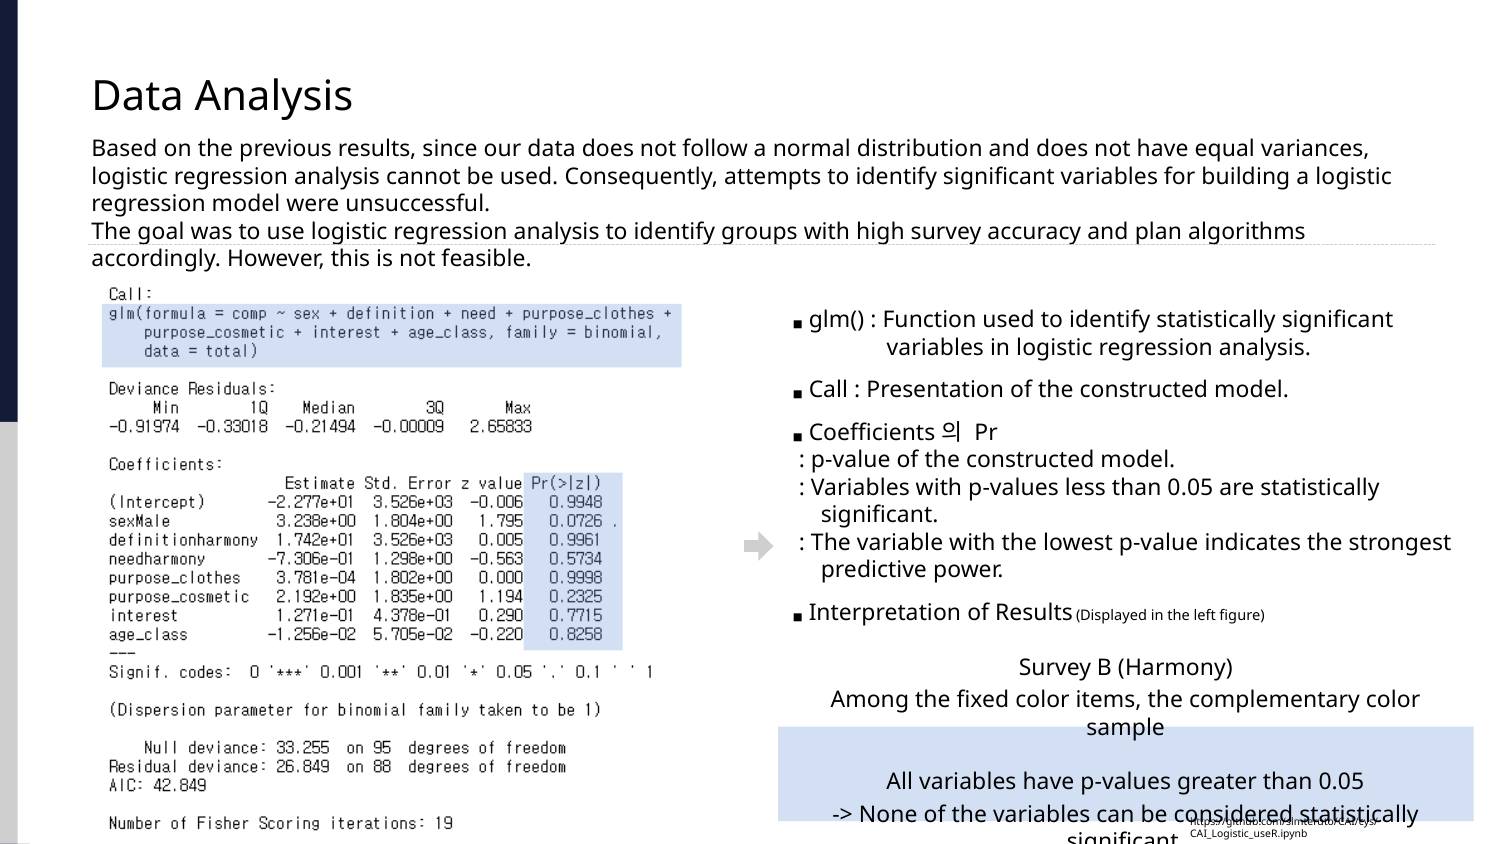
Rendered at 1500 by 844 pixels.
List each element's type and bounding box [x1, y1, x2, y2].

text_box [100, 275, 683, 844]
text_box [0, 0, 1500, 844]
